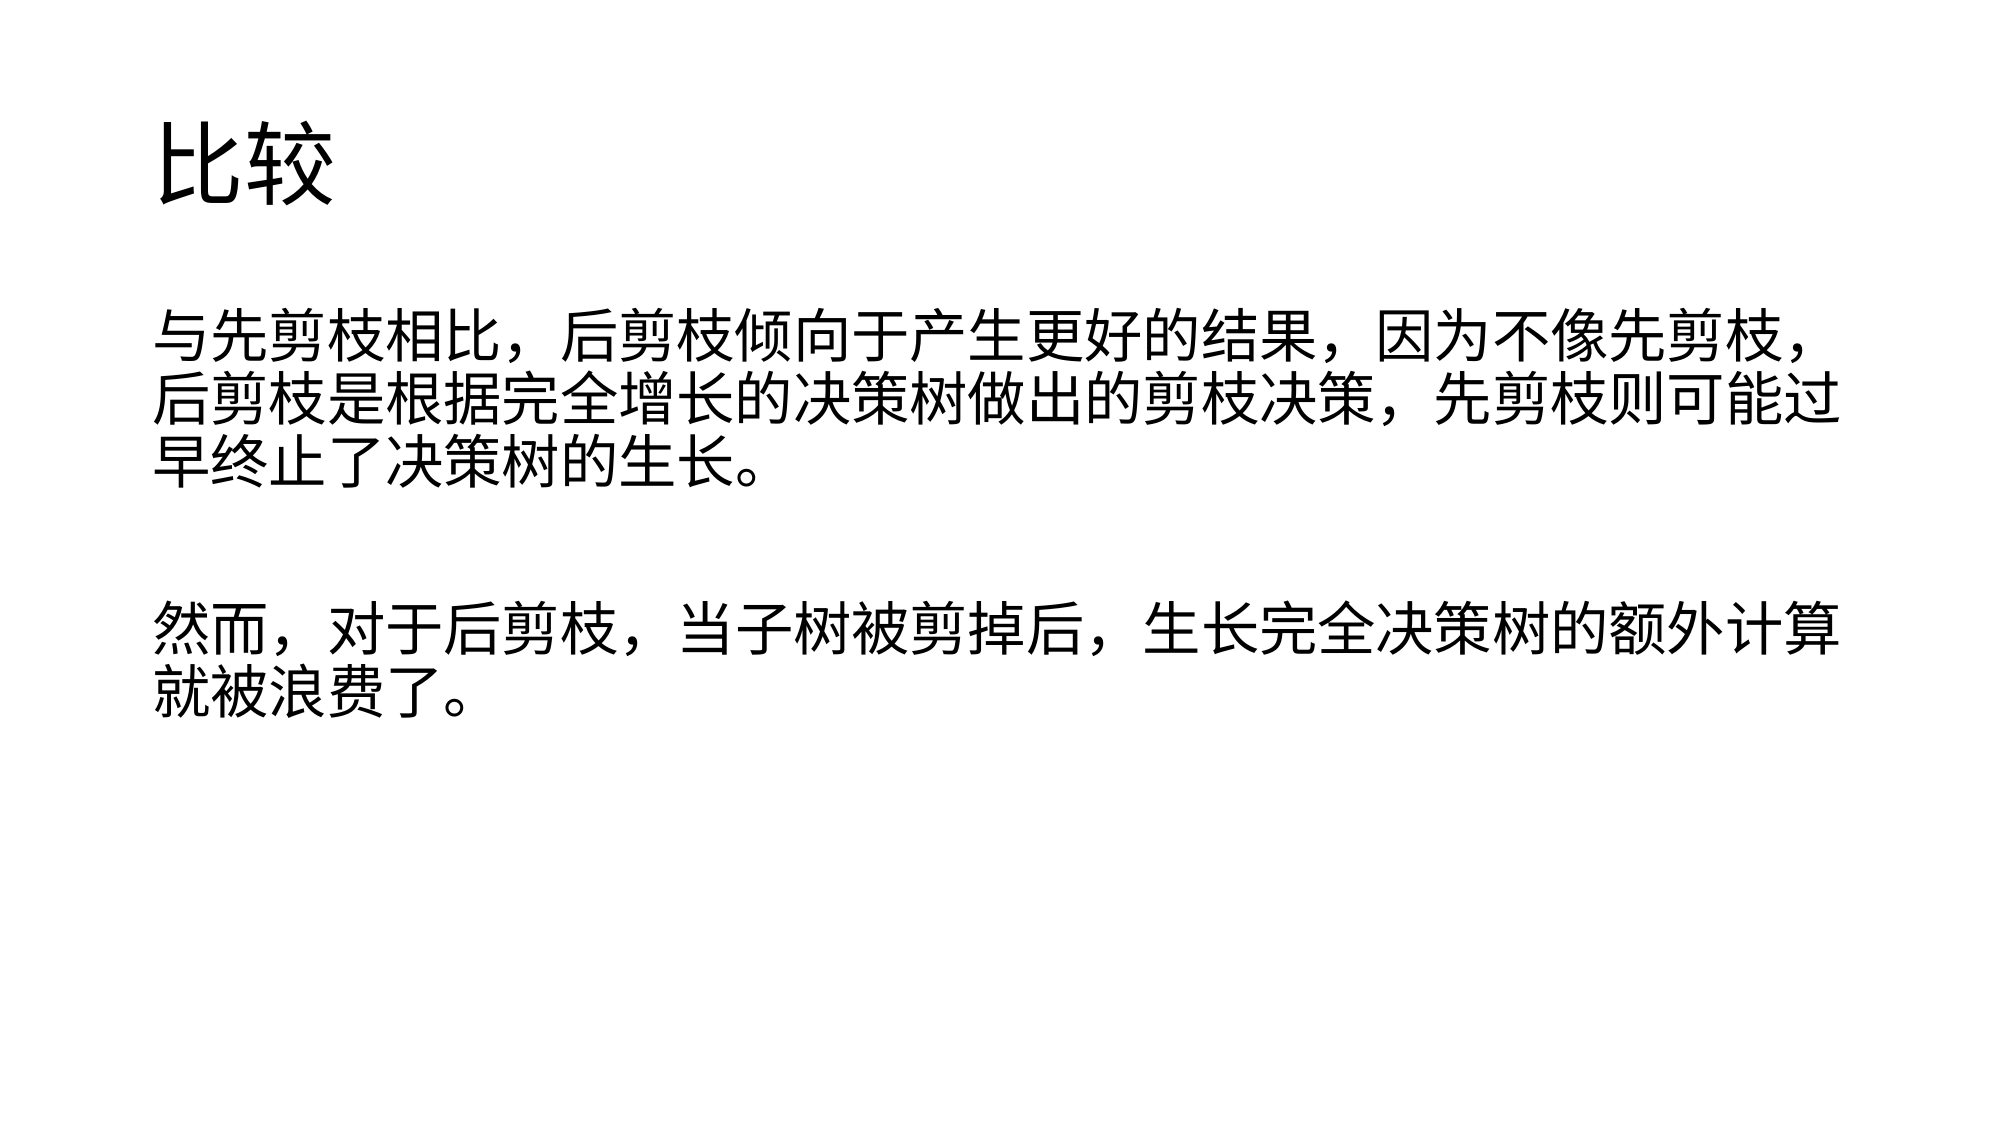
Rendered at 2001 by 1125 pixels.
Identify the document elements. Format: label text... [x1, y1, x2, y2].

list 与先剪枝相比，后剪枝倾向于产生更好的结果，因为不像先剪枝，后剪枝是根据完全增长的决策树做出的剪枝决策，先剪枝则可能过早终止了决策树的生长。 然而，对于后剪枝，当子树被剪掉后，生长完全决策树的额外计算就被浪费了。 [137, 299, 1863, 1014]
title 比较 [137, 59, 1863, 278]
